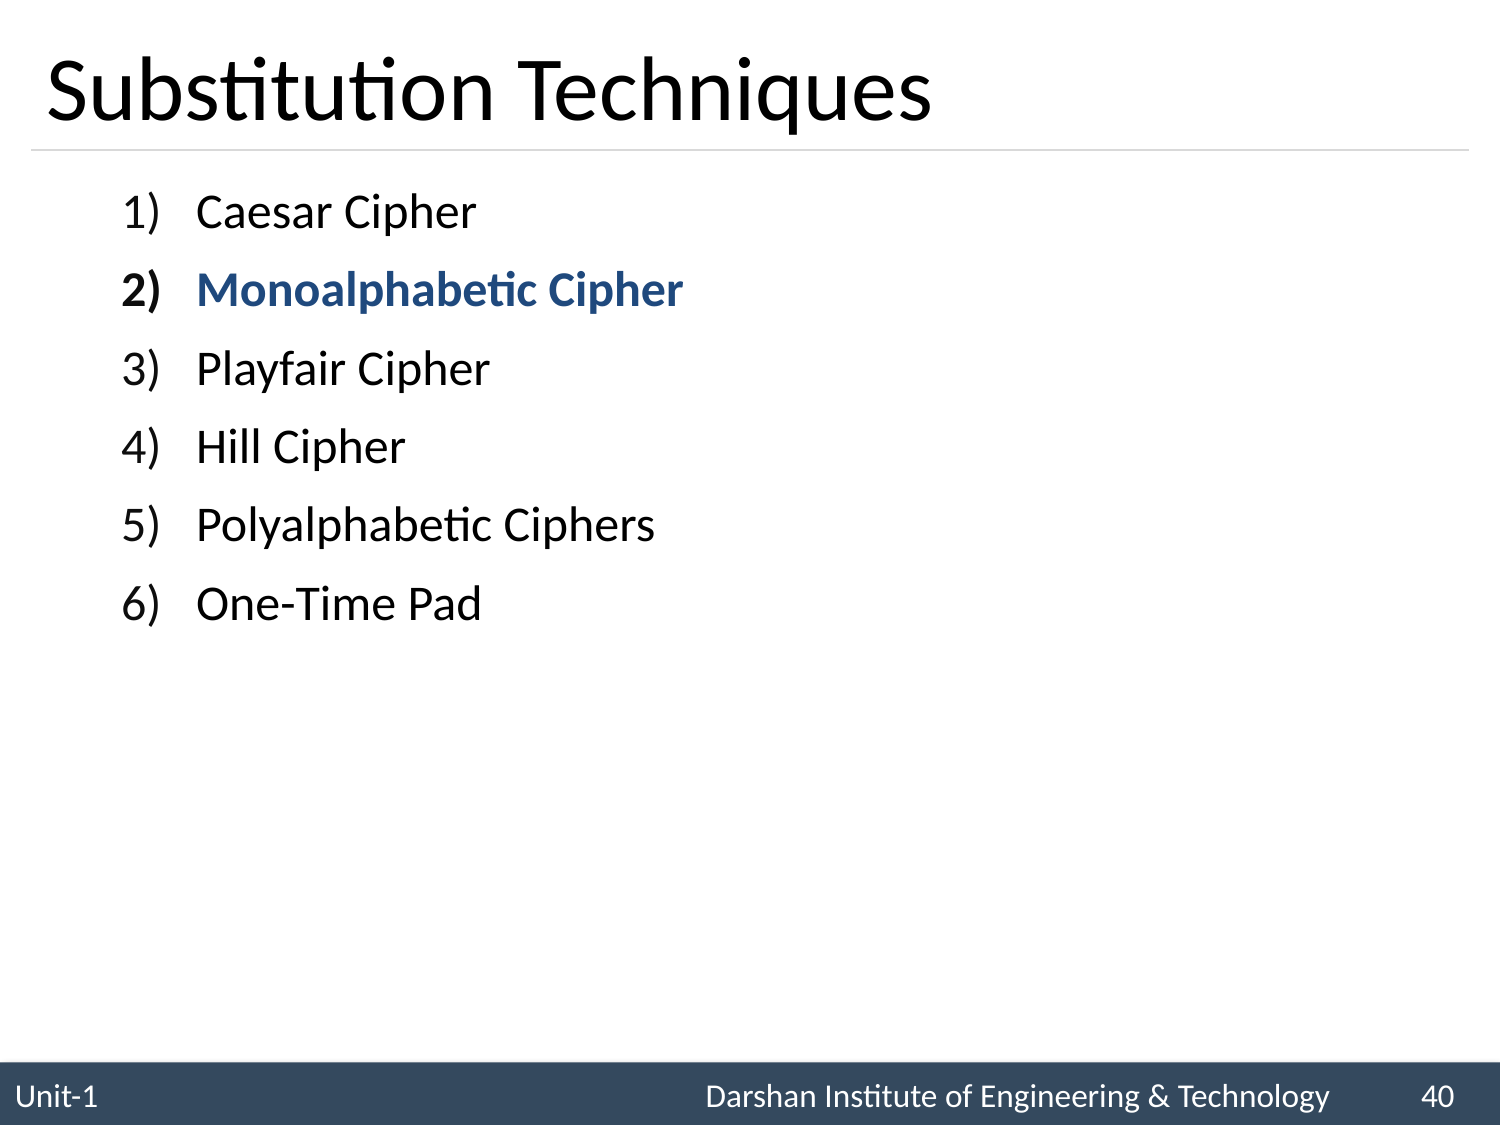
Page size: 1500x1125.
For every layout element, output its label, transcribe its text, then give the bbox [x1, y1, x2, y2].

title Substitution Techniques [31, 17, 1469, 150]
list Caesar Cipher Monoalphabetic Cipher Playfair Cipher Hill Cipher Polyalphabetic Ciphers One-Time Pad [31, 162, 1469, 1038]
